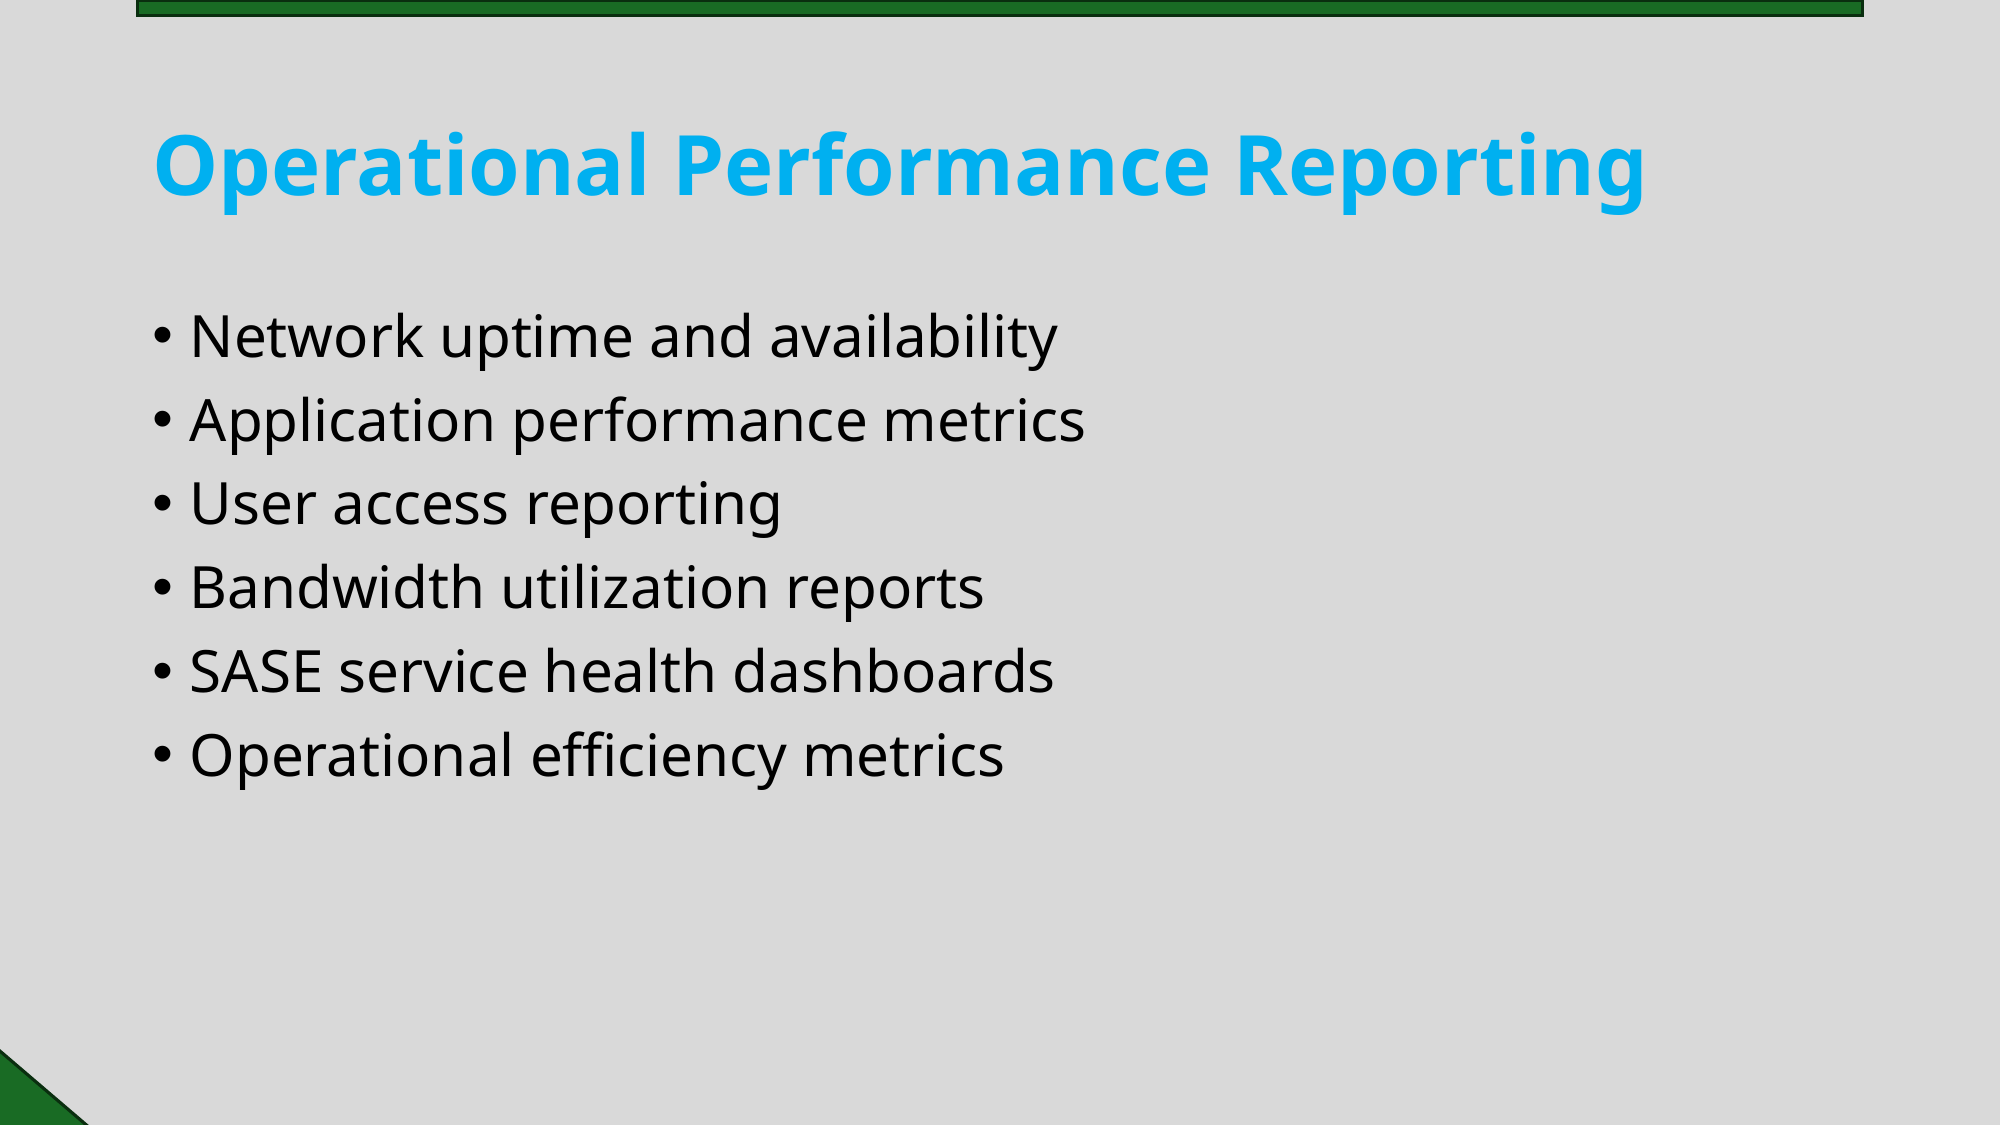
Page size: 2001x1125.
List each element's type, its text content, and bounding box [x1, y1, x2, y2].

title Operational Performance Reporting [137, 59, 1863, 278]
list Network uptime and availability Application performance metrics User access reporting Bandwidth utilization reports SASE service health dashboards Operational efficiency metrics [137, 299, 1863, 1014]
